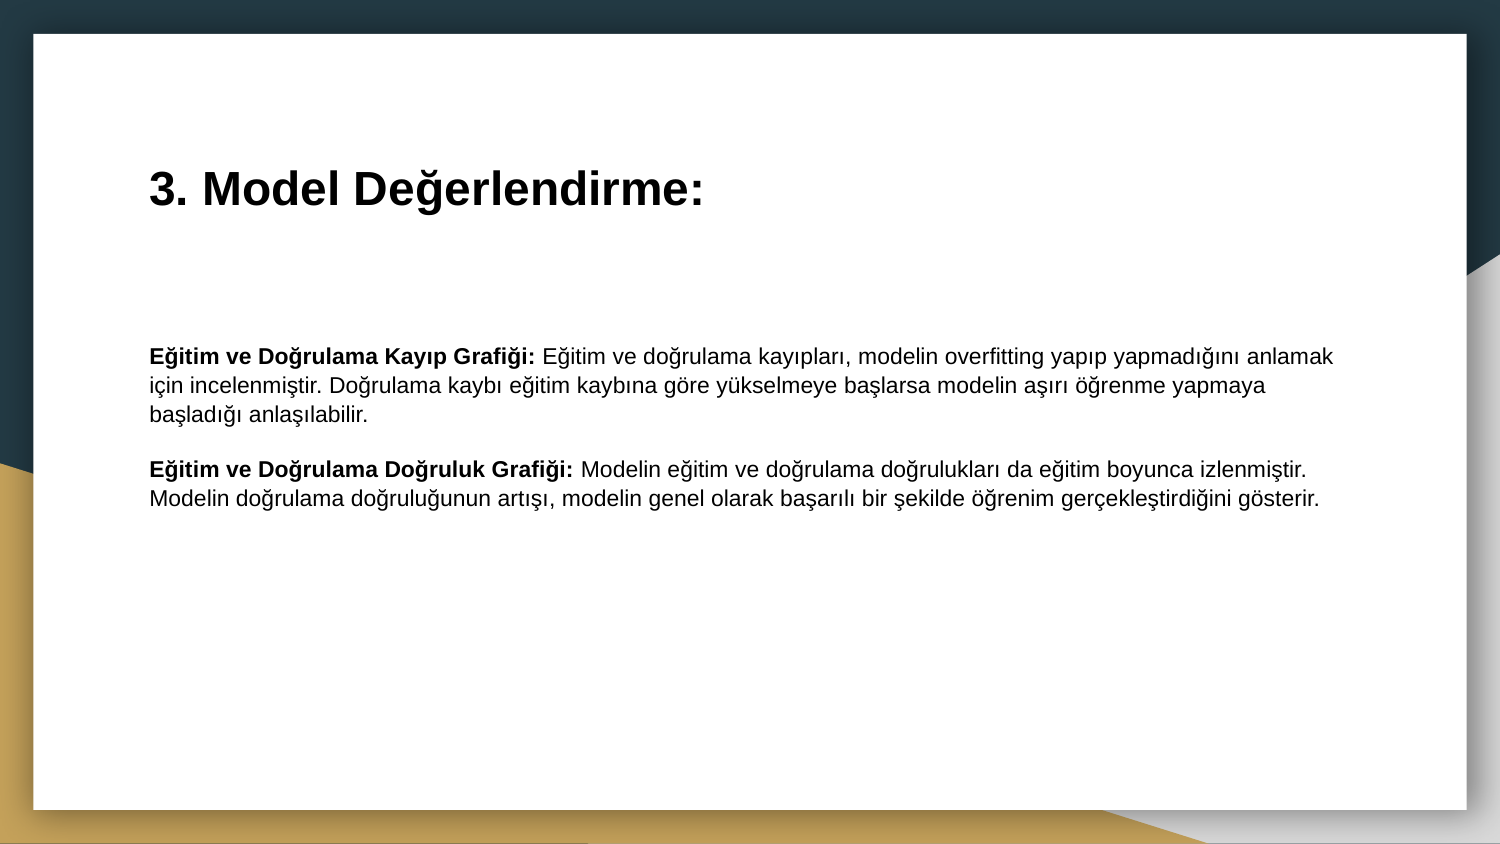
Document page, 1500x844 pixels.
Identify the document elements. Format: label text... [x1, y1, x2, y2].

list Eğitim ve Doğrulama Kayıp Grafiği: Eğitim ve doğrulama kayıpları, modelin overfitting yapıp yapmadığını anlamak için incelenmiştir. Doğrulama kaybı eğitim kaybına göre yükselmeye başlarsa modelin aşırı öğrenme yapmaya başladığı anlaşılabilir. Eğitim ve Doğrulama Doğruluk Grafiği: Modelin eğitim ve doğrulama doğrulukları da eğitim boyunca izlenmiştir. Modelin doğrulama doğruluğunun artışı, modelin genel olarak başarılı bir şekilde öğrenim gerçekleştirdiğini gösterir. [134, 324, 1366, 727]
title 3. Model Değerlendirme: [134, 138, 1366, 296]
